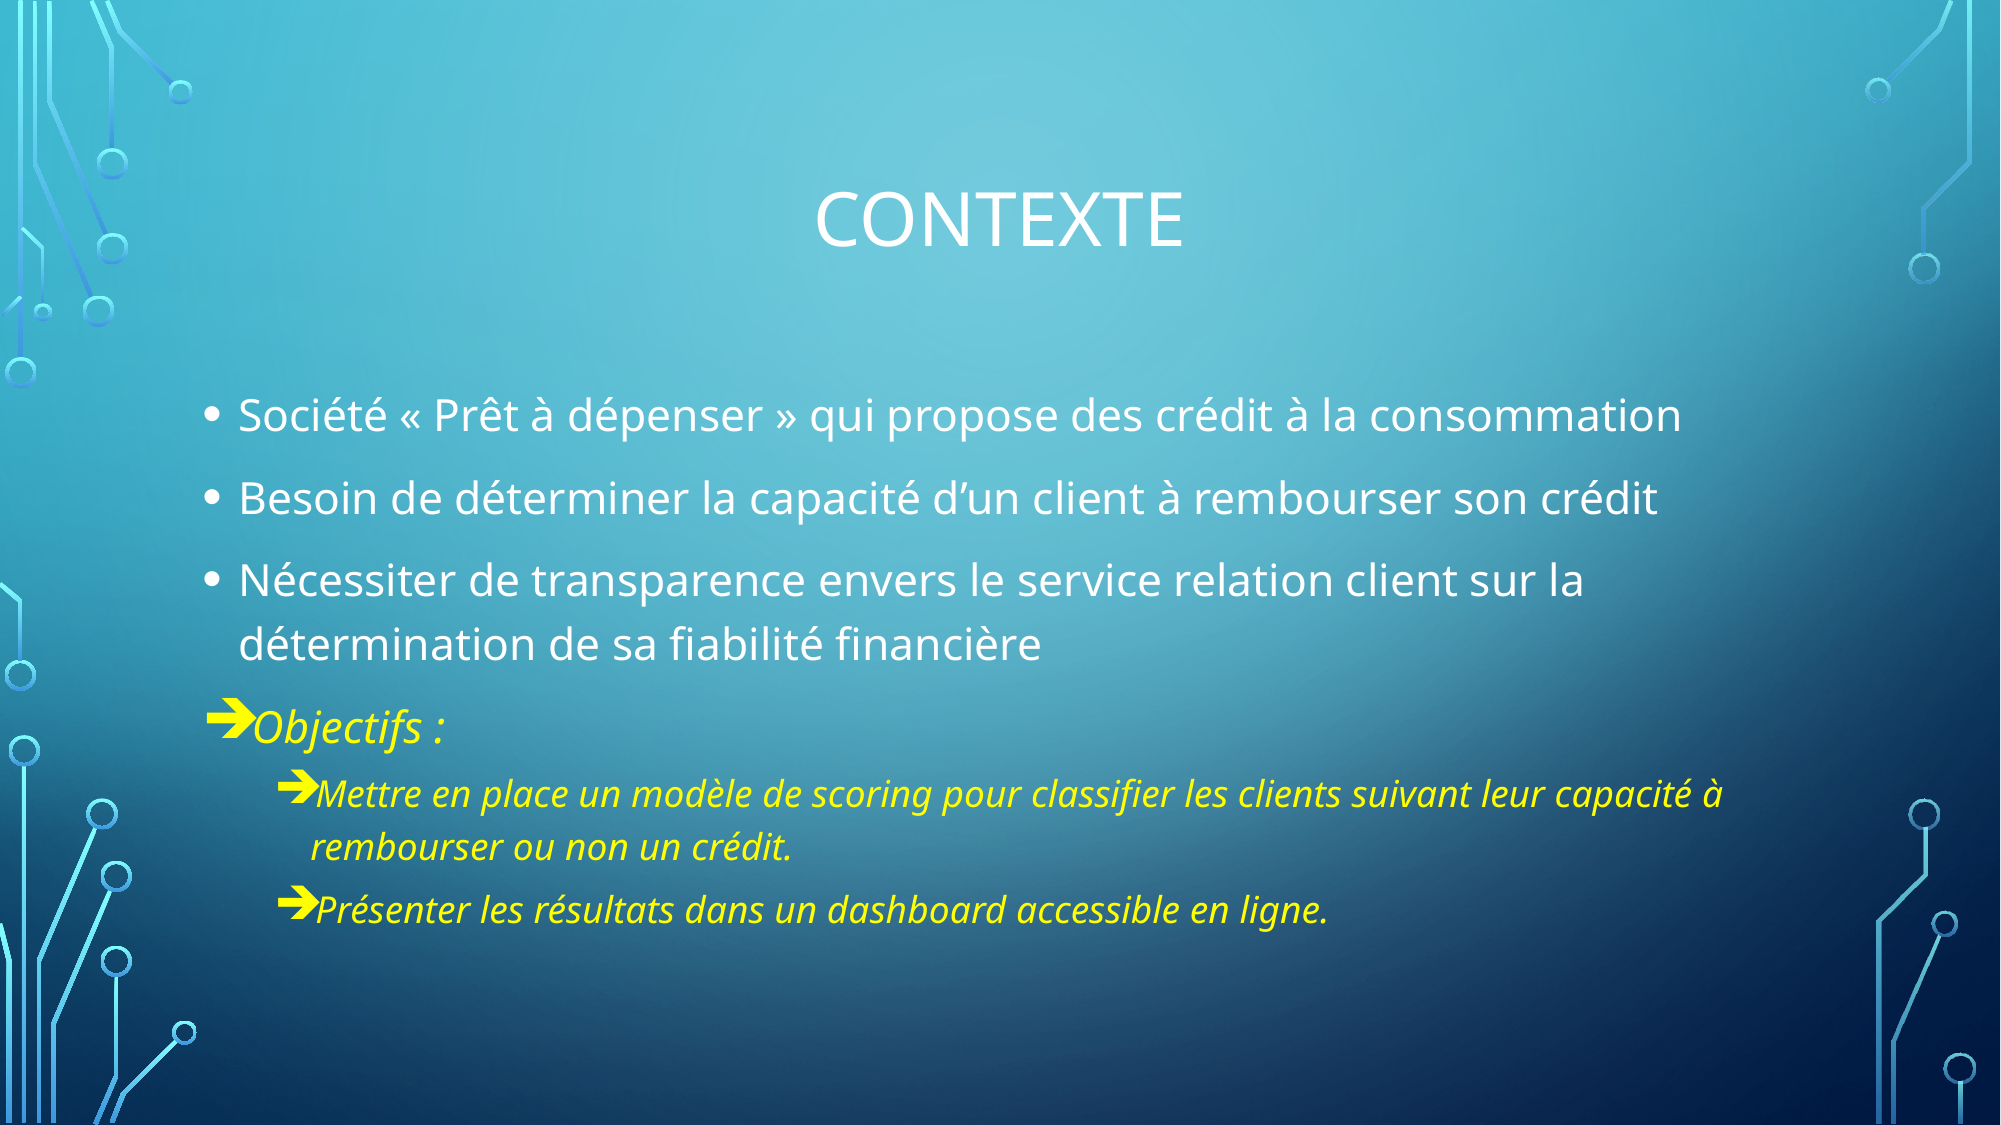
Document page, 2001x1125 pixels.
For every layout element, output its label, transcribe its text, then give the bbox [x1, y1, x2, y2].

list Société « Prêt à dépenser » qui propose des crédit à la consommation Besoin de déterminer la capacité d’un client à rembourser son crédit Nécessiter de transparence envers le service relation client sur la détermination de sa fiabilité financière Objectifs : Mettre en place un modèle de scoring pour classifier les clients suivant leur capacité à rembourser ou non un crédit. Présenter les résultats dans un dashboard accessible en ligne. [187, 369, 1813, 950]
title Contexte [187, 101, 1813, 344]
